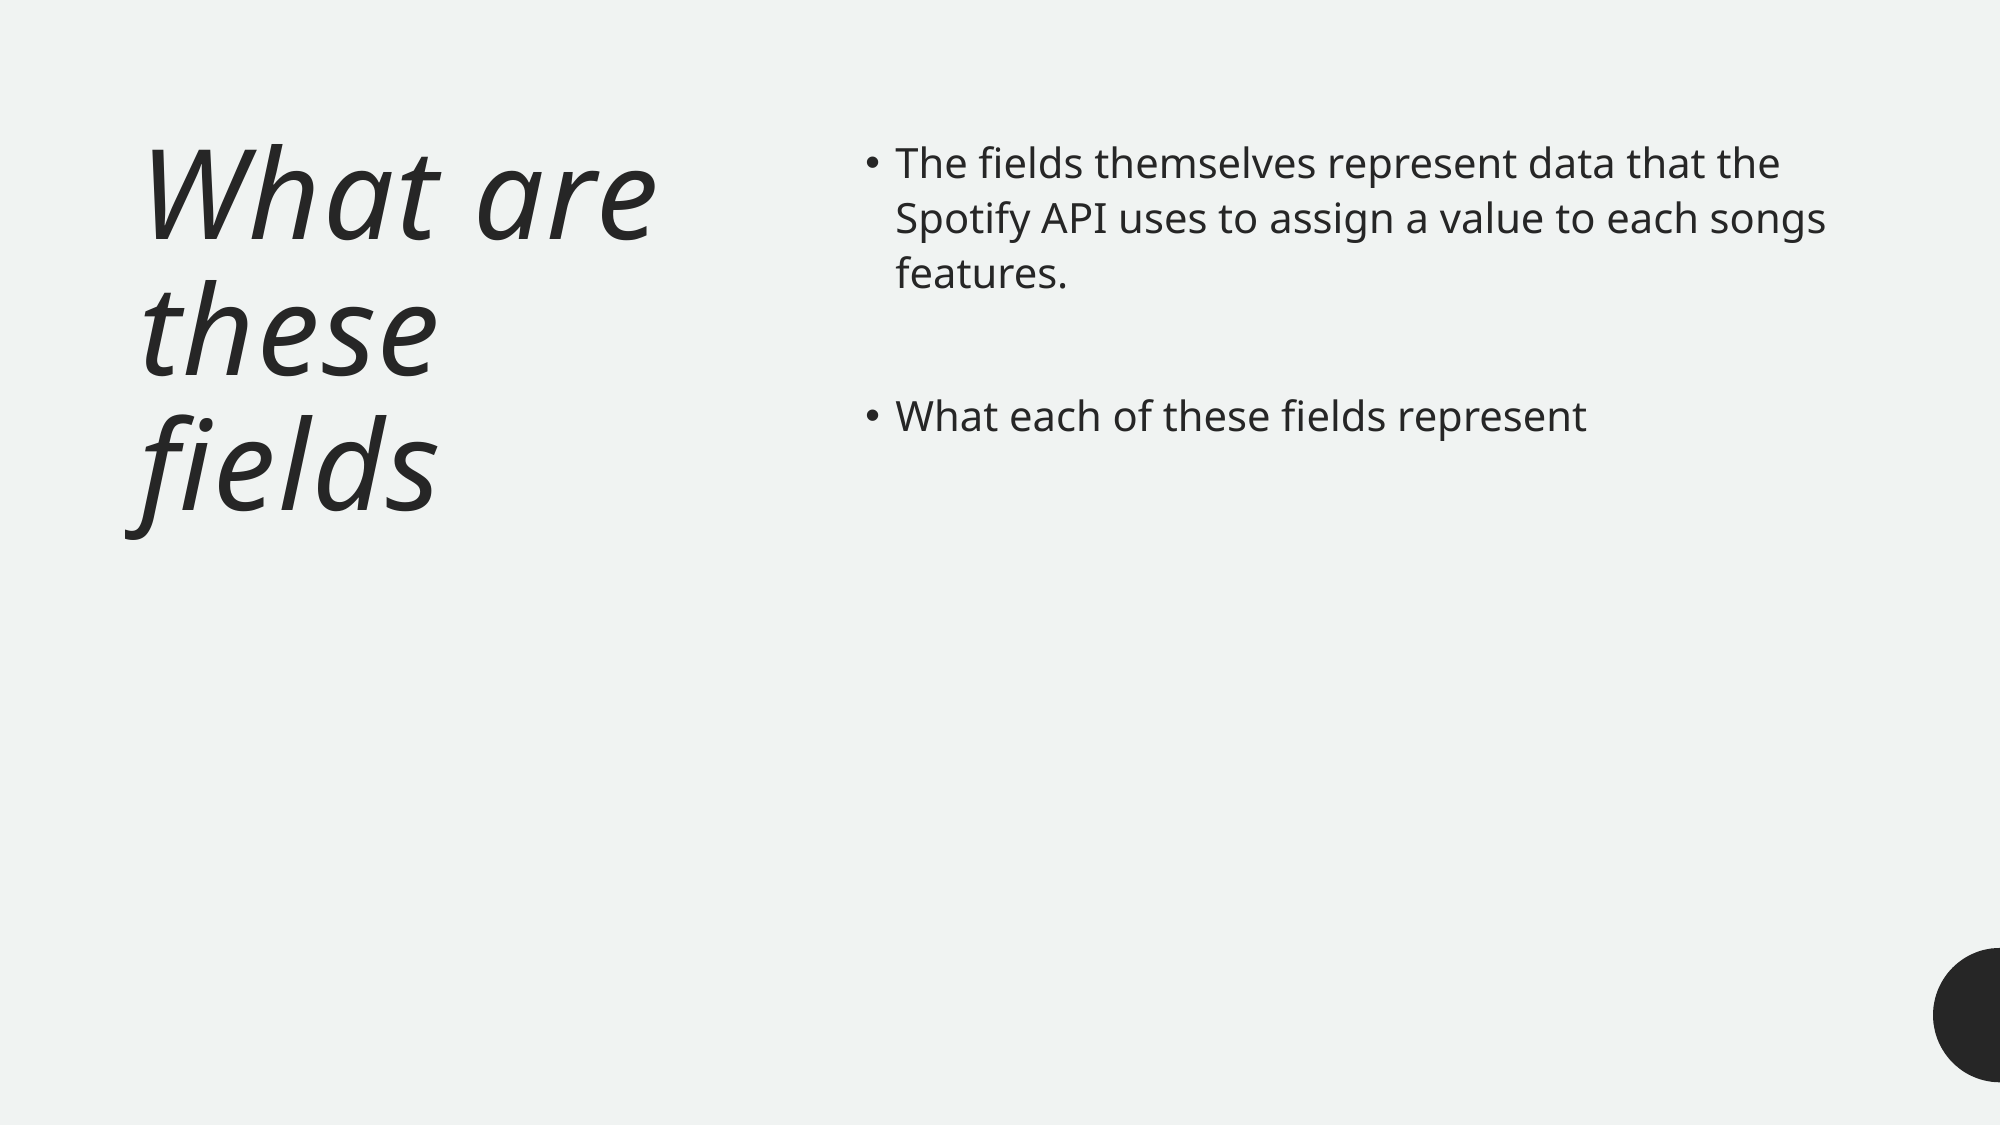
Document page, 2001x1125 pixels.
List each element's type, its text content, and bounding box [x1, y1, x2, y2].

title What are these fields [124, 124, 753, 905]
list The fields themselves represent data that the Spotify API uses to assign a value to each songs features. What each of these fields represent [850, 124, 1875, 905]
